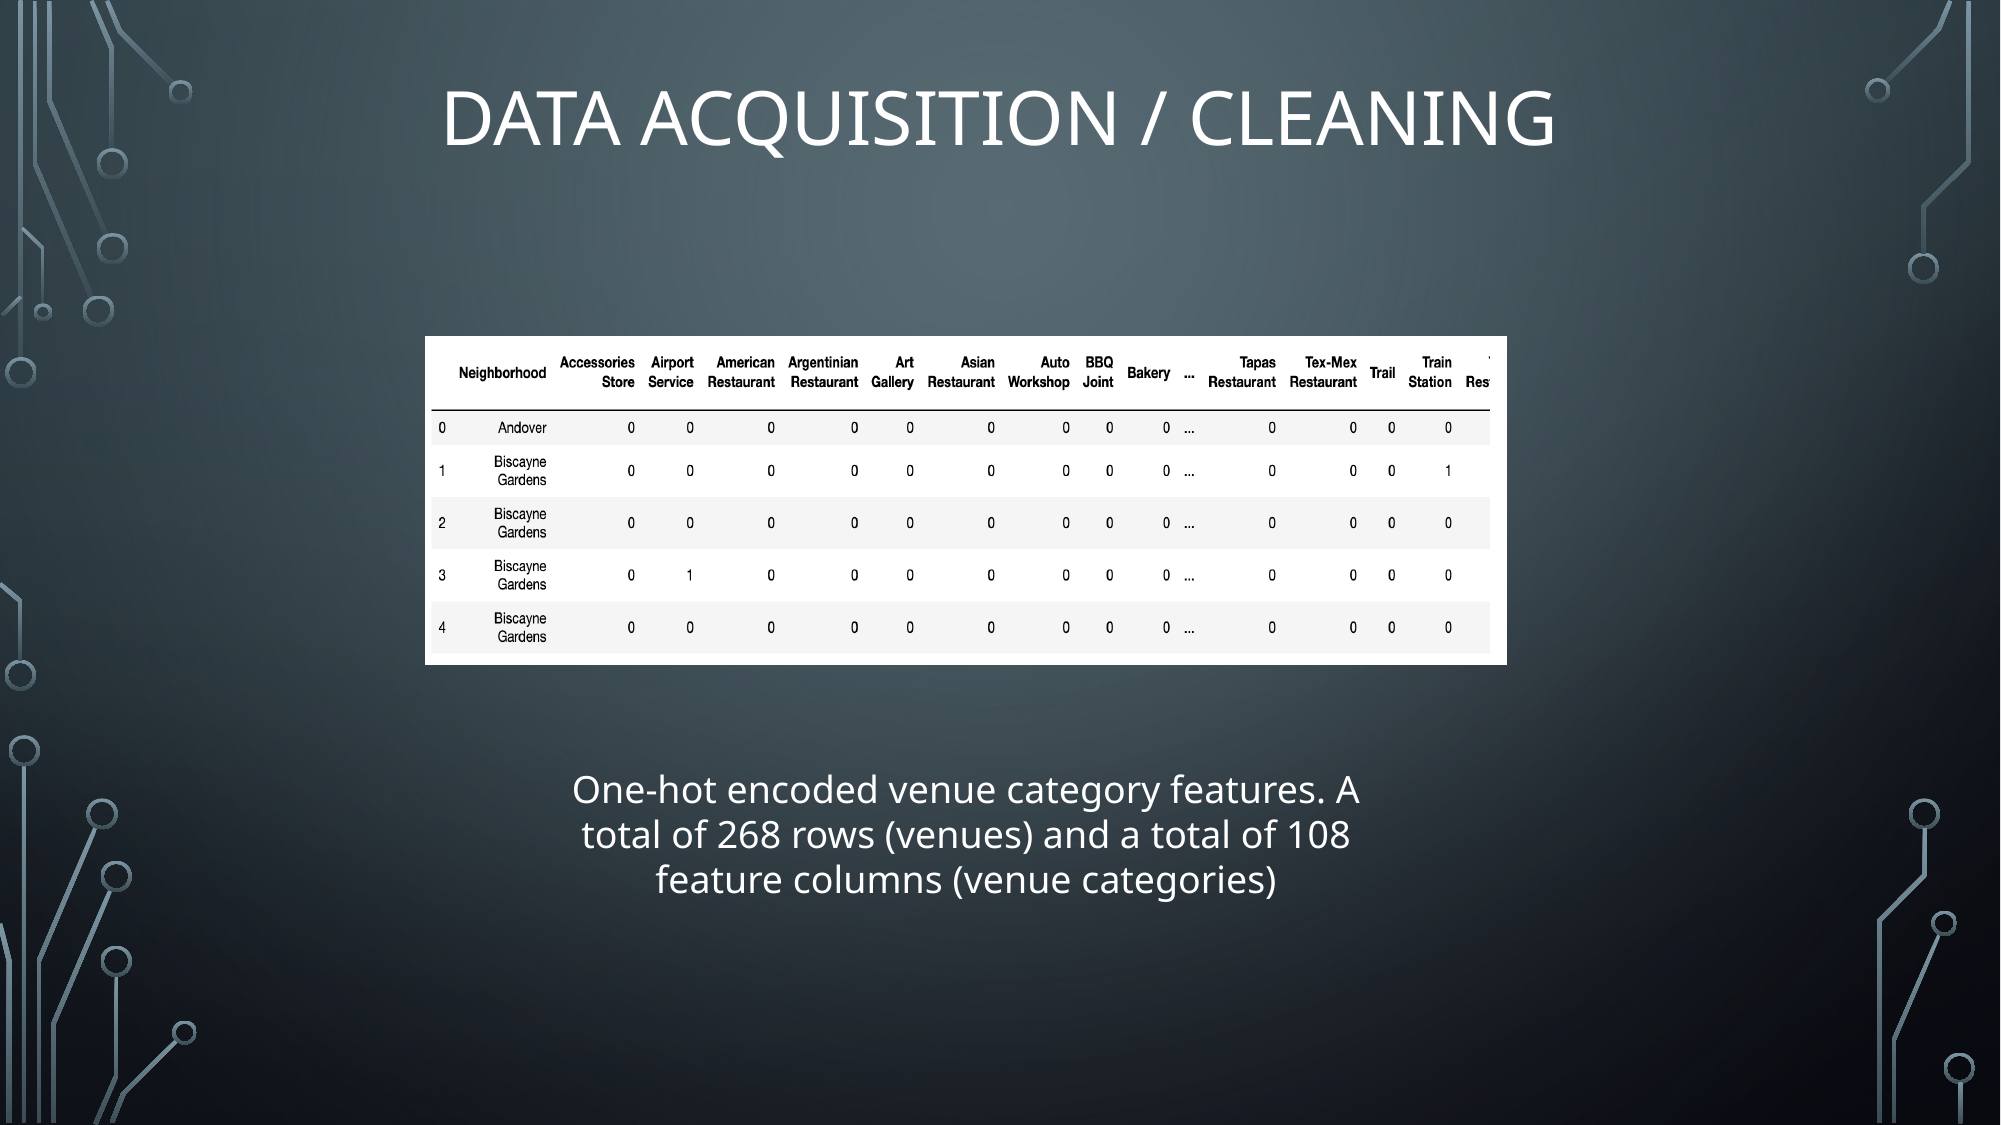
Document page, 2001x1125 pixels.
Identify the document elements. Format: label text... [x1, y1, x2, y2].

picture [425, 336, 1508, 665]
text_box One-hot encoded venue category features. A total of 268 rows (venues) and a total of 108 feature columns (venue categories) [545, 758, 1387, 909]
title Data acquisition / cleaning [187, 0, 1813, 243]
